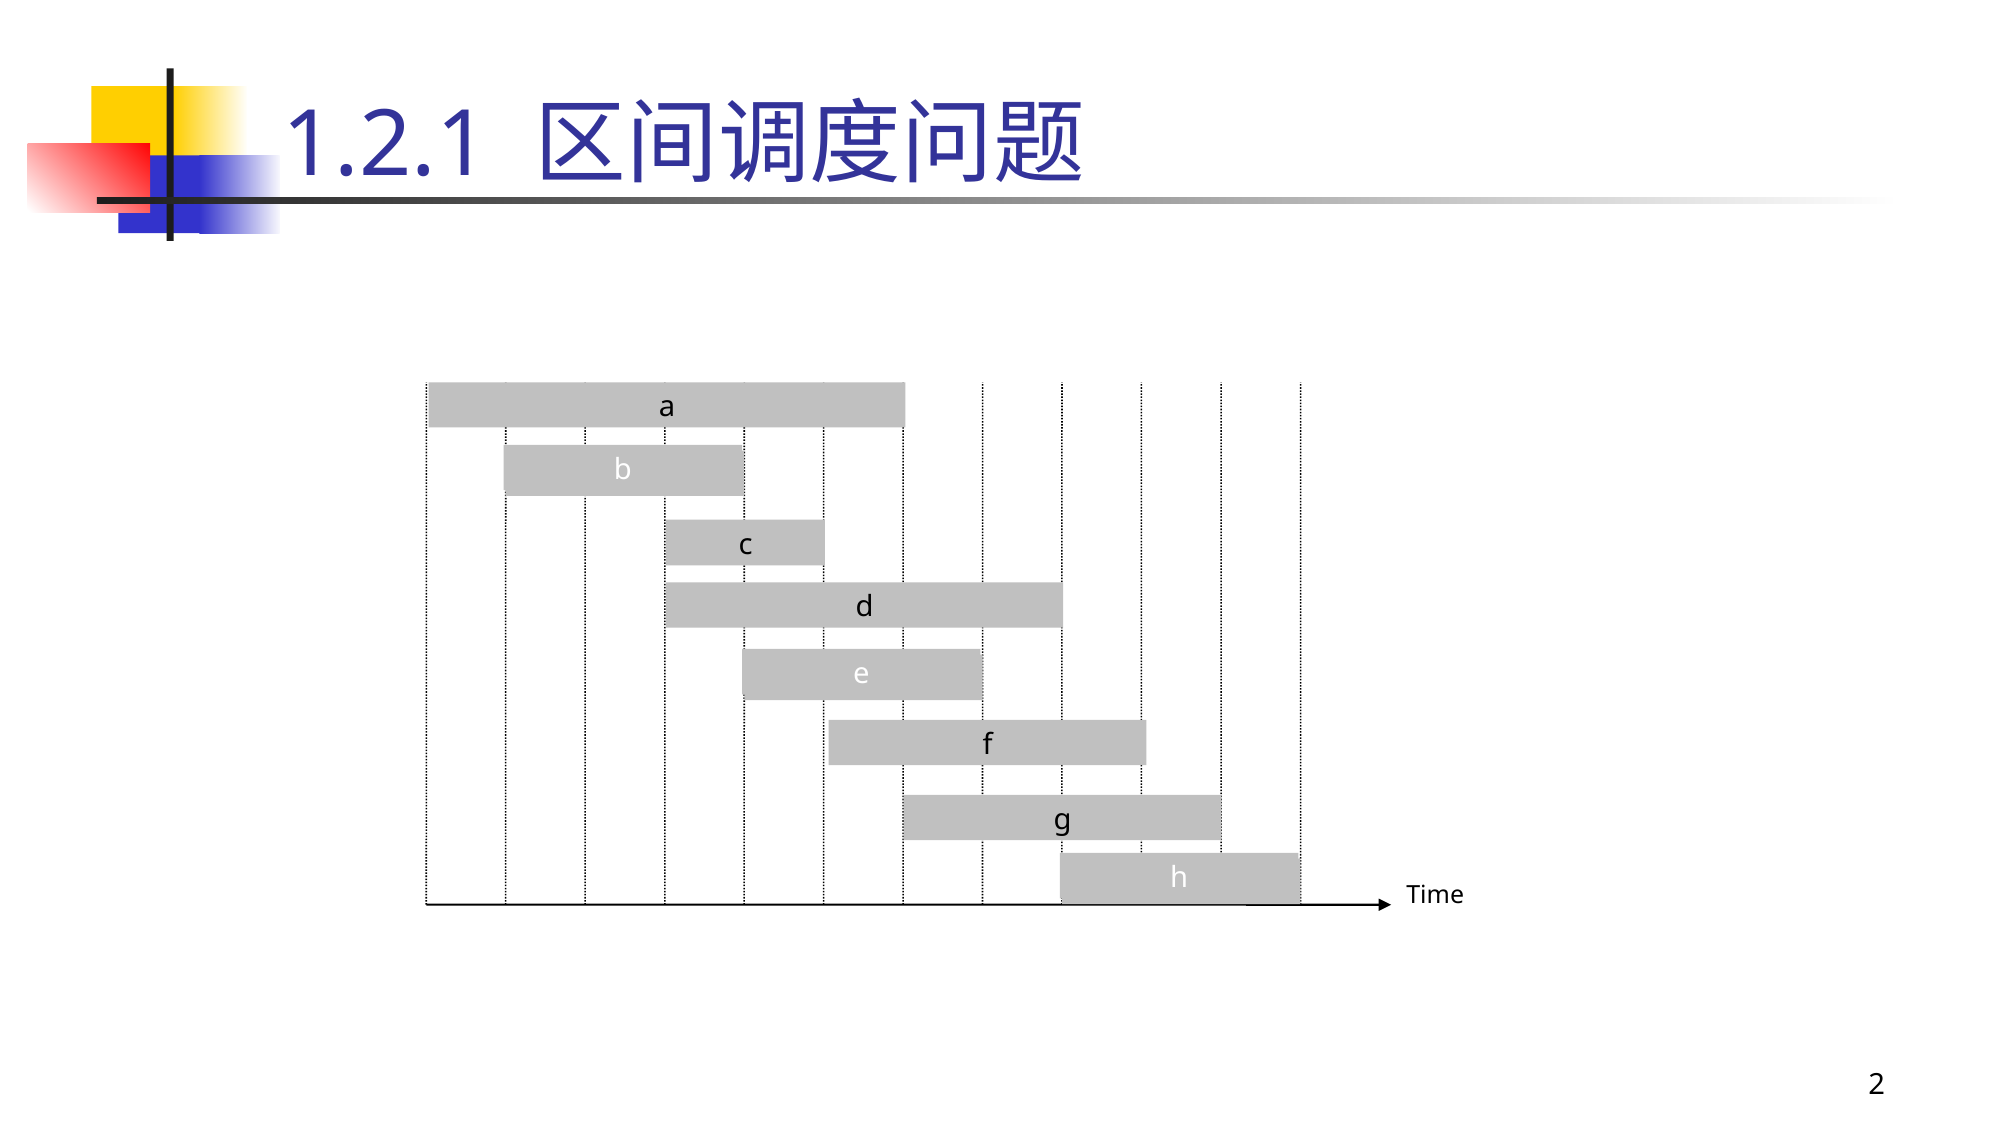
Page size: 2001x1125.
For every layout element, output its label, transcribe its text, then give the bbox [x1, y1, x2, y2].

text_box Time [1391, 870, 1517, 916]
list [208, 282, 1909, 958]
text_box [1301, 898, 1391, 911]
text_box a [428, 382, 906, 428]
text_box h [1061, 858, 1301, 905]
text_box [503, 444, 1299, 899]
slide_number 2 [1483, 1037, 1900, 1113]
title 1.2.1 区间调度问题 [267, 54, 1546, 202]
